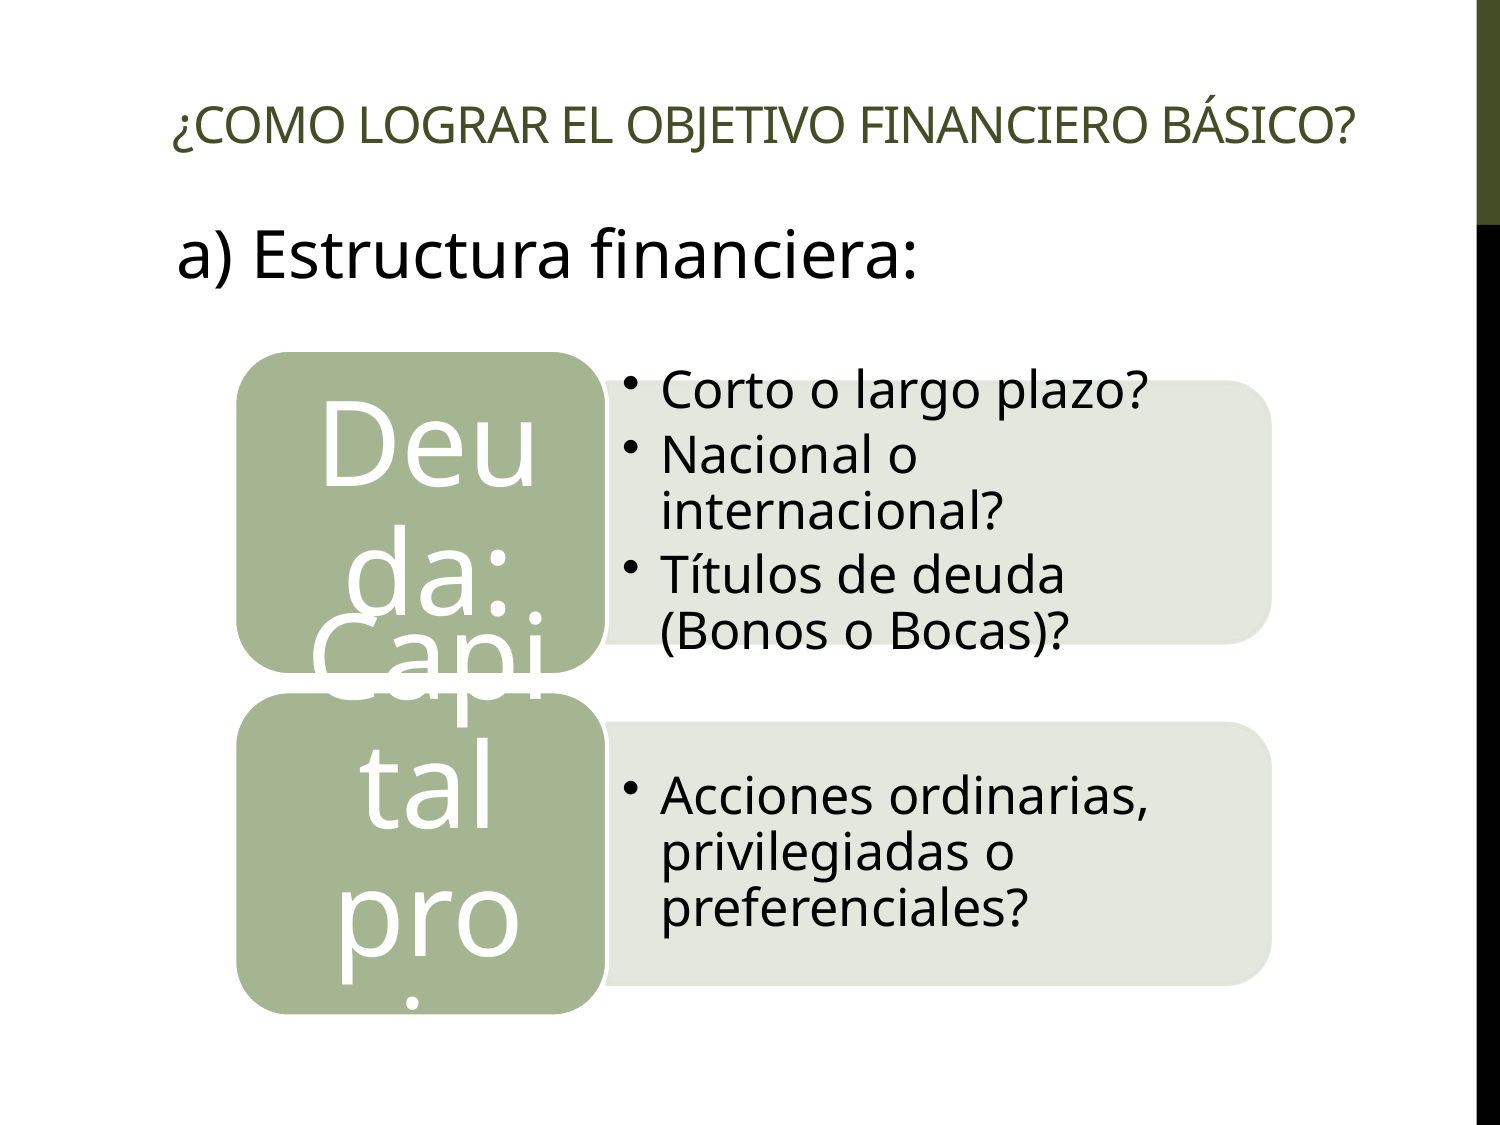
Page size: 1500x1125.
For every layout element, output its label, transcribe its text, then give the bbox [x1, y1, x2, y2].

list Estructura financiera: [161, 204, 1412, 327]
title ¿Como lograr el objetivo financiero básico? [157, 24, 1376, 161]
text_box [234, 349, 1270, 1017]
